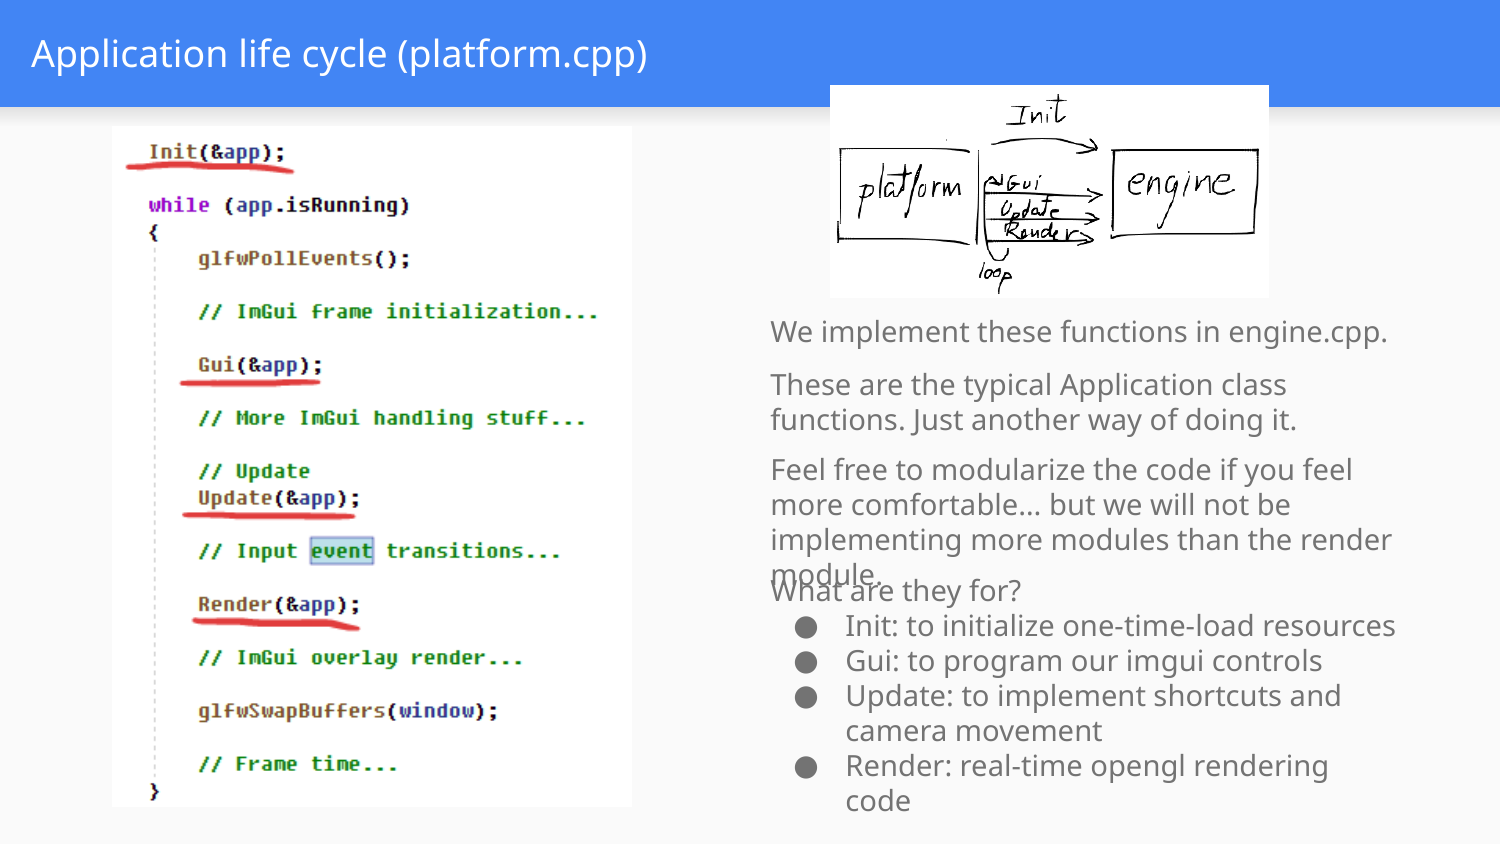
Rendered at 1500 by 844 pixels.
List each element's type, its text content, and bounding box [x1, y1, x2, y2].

picture [112, 126, 632, 807]
text_box We implement these functions in engine.cpp. [755, 297, 1418, 351]
text_box What are they for? Init: to initialize one-time-load resources Gui: to program our imgui controls Update: to implement shortcuts and camera movement Render: real-time opengl rendering code [755, 557, 1418, 719]
picture [830, 85, 1269, 299]
text_box These are the typical Application class functions. Just another way of doing it. Feel free to modularize the code if you feel more comfortable… but we will not be implementing more modules than the render module. [755, 351, 1418, 500]
title Application life cycle (platform.cpp) [16, 2, 1464, 102]
